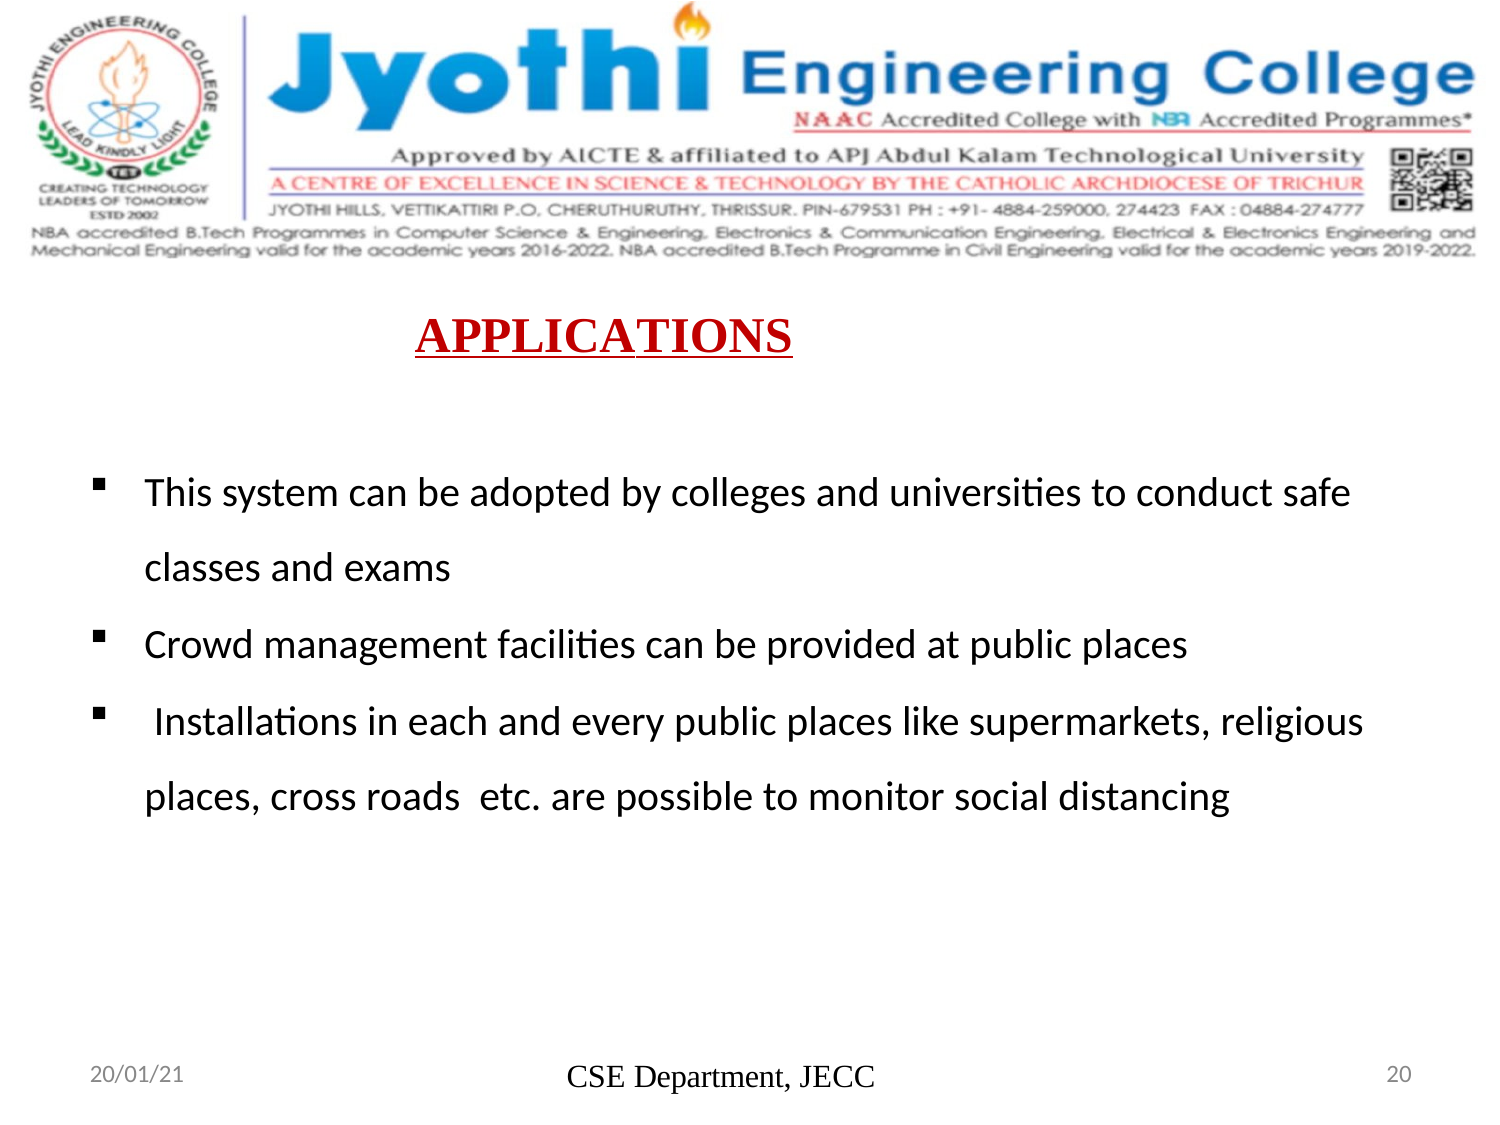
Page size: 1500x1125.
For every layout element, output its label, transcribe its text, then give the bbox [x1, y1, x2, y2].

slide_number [87, 1061, 187, 1125]
title APPLICATIONS [412, 299, 988, 437]
text_box This system can be adopted by colleges and universities to conduct safe classes and exams Crowd management facilities can be provided at public places Installations in each and every public places like supermarkets, religious places, cross roads etc. are possible to monitor social distancing [87, 437, 1381, 819]
footer CSE Department, JECC [564, 1056, 890, 1125]
text_box [25, 1, 1486, 259]
slide_number 20 [1380, 1061, 1418, 1125]
